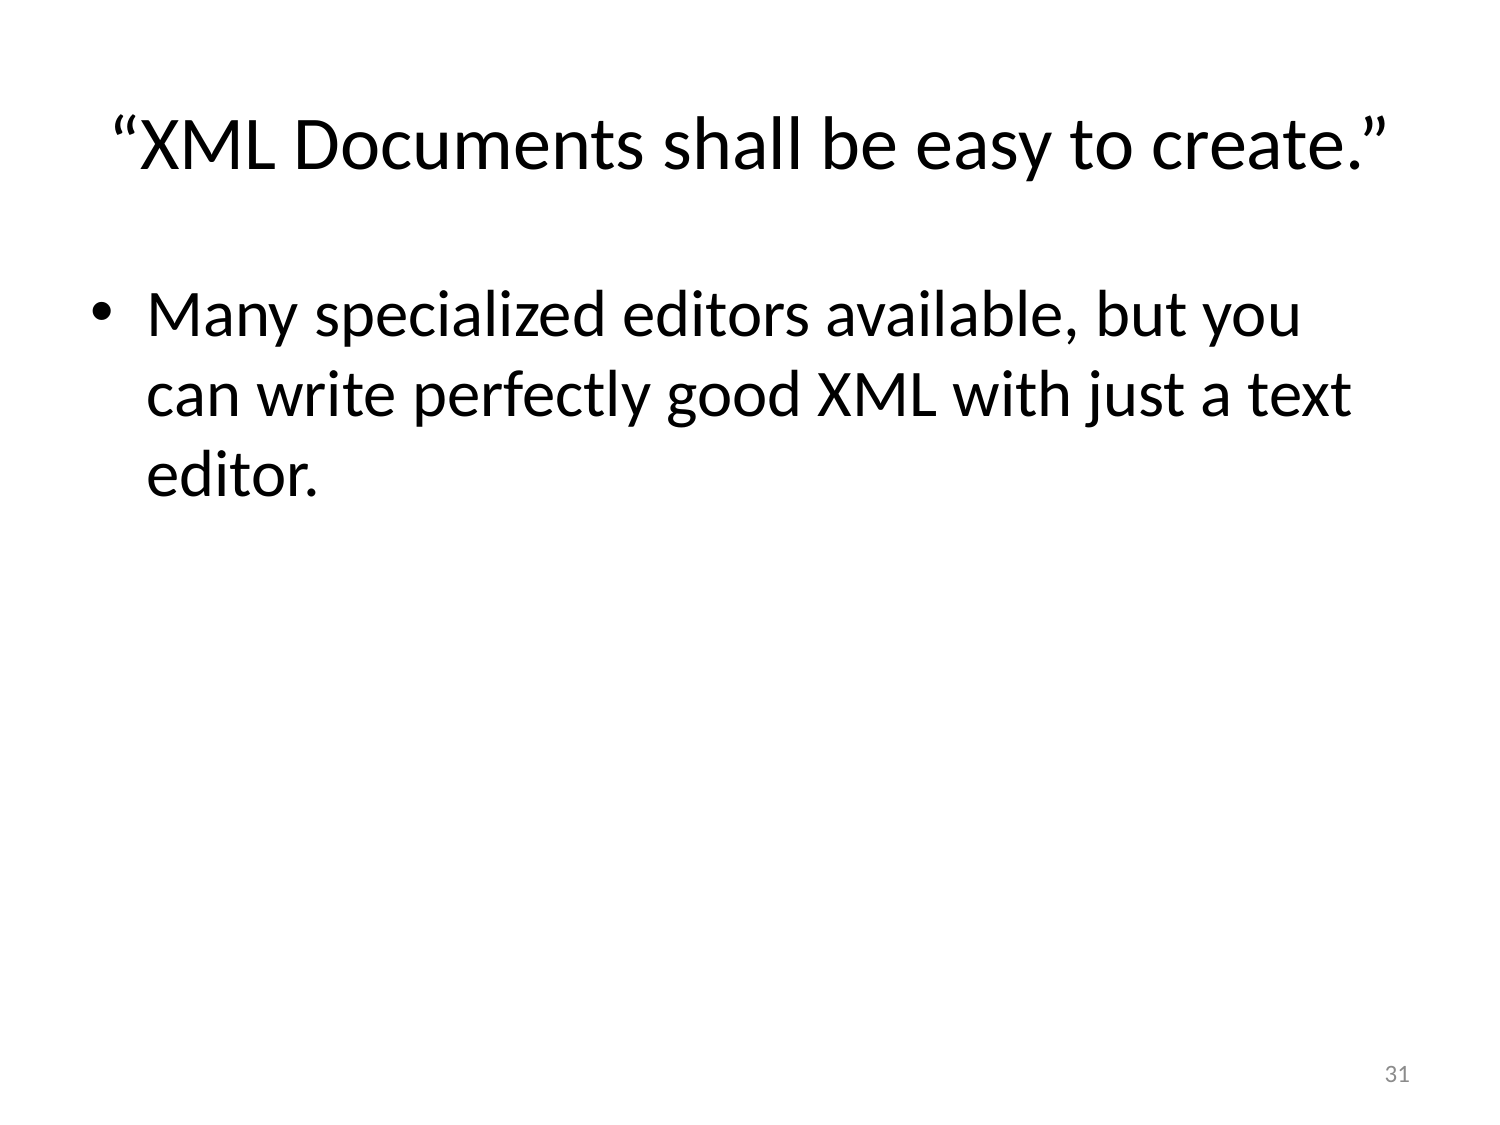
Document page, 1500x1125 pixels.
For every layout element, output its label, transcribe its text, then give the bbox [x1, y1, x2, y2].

slide_number 31 [1074, 1042, 1425, 1103]
list Many specialized editors available, but you can write perfectly good XML with just a text editor. [75, 262, 1425, 1005]
title “XML Documents shall be easy to create.” [75, 45, 1425, 233]
